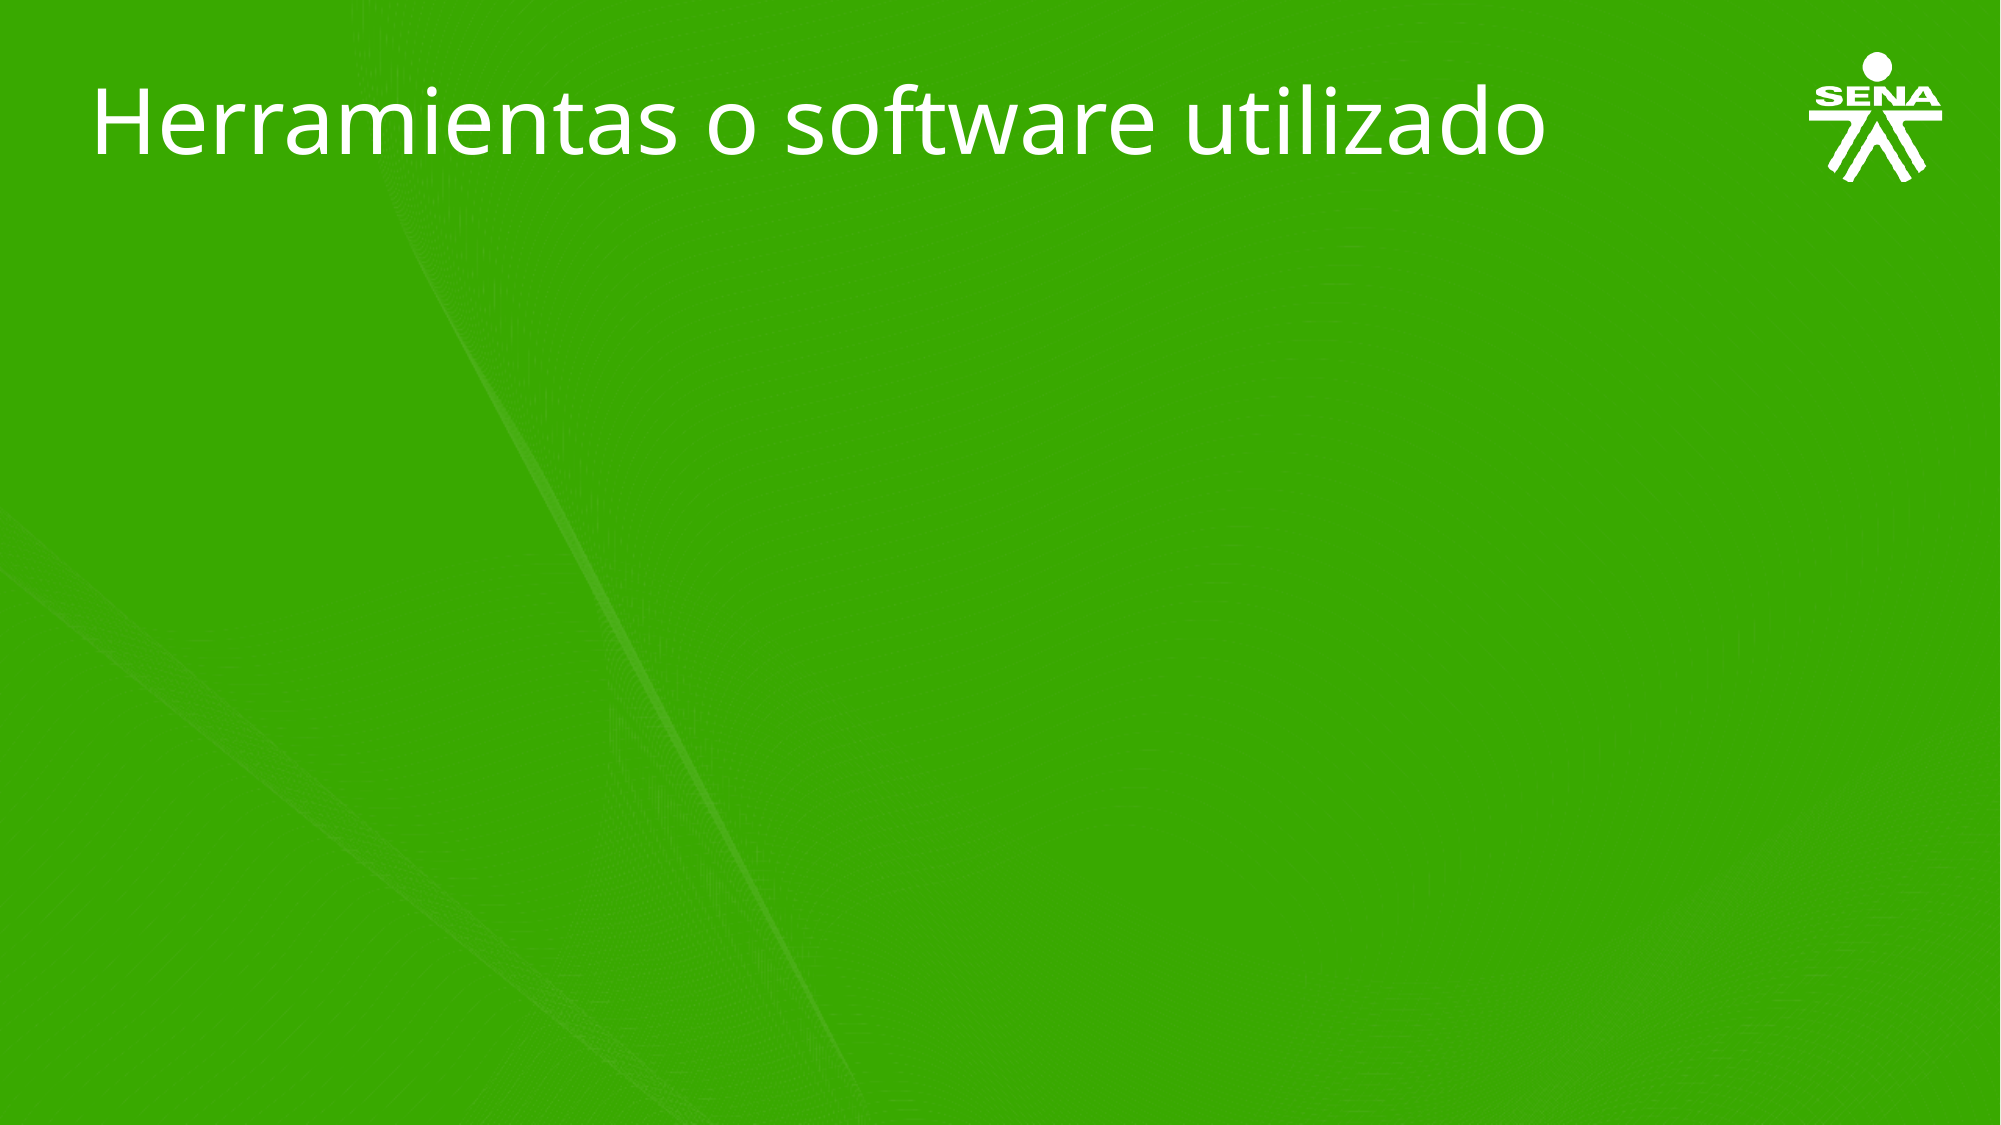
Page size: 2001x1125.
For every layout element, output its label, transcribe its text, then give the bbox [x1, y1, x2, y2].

text_box Herramientas o software utilizado [74, 68, 1800, 190]
picture [0, 0, 2001, 1125]
